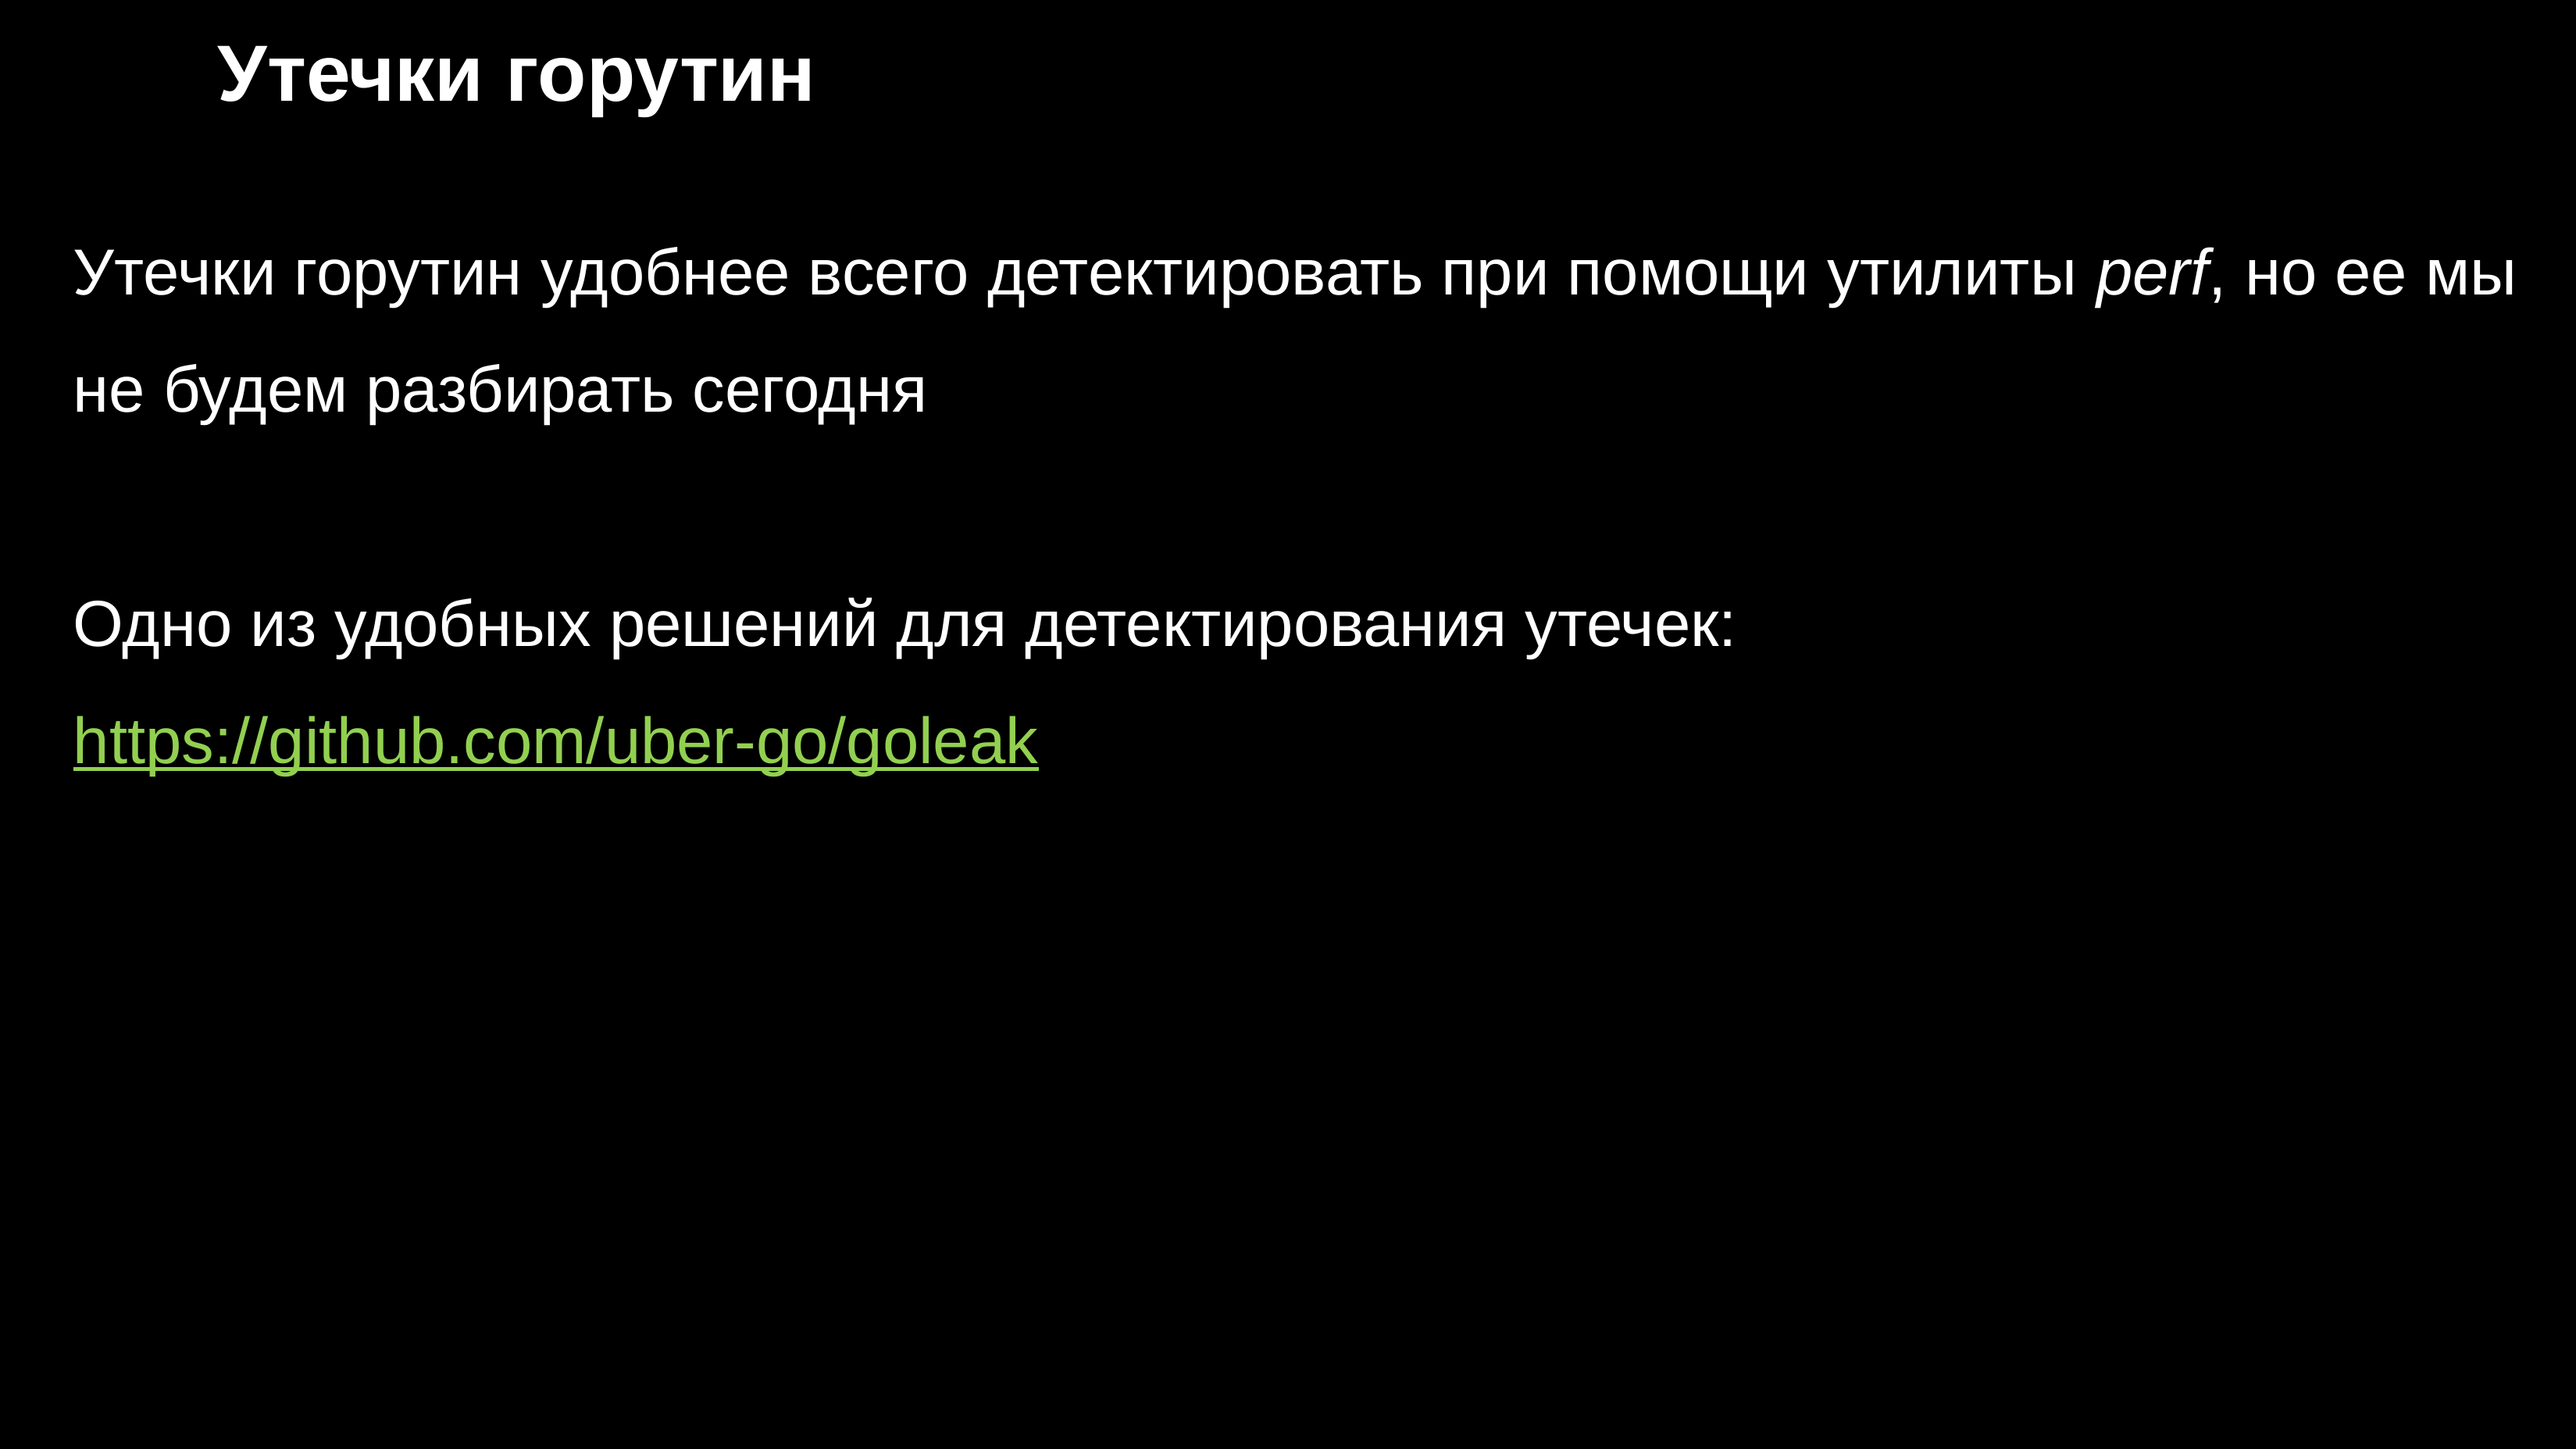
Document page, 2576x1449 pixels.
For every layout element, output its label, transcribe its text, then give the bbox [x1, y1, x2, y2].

title Утечки горутин [217, 21, 2349, 120]
title Утечки горутин удобнее всего детектировать при помощи утилиты perf, но ее мы не будем разбирать сегодня Одно из удобных решений для детектирования утечек: https://github.com/uber-go/goleak [73, 191, 2534, 1404]
